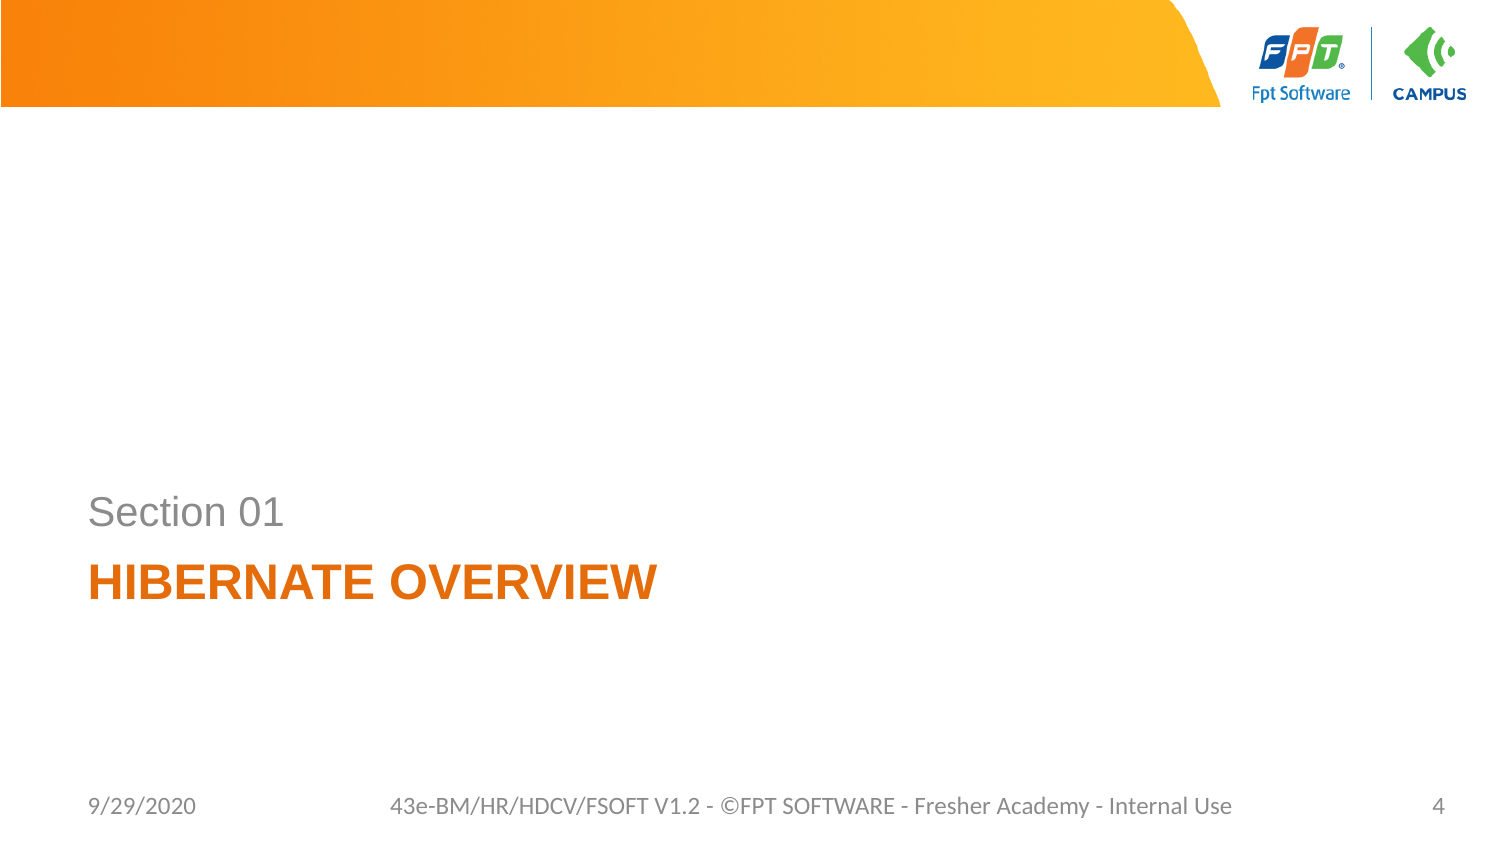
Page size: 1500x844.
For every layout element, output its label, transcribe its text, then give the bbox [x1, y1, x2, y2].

title Hibernate overview [72, 543, 1461, 710]
picture [1, 0, 1499, 844]
slide_number 4 [1350, 782, 1461, 827]
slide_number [72, 782, 270, 827]
list Section 01 [72, 357, 1461, 543]
footer 43e-BM/HR/HDCV/FSOFT V1.2 - ©FPT SOFTWARE - Fresher Academy - Internal Use [289, 782, 1335, 827]
